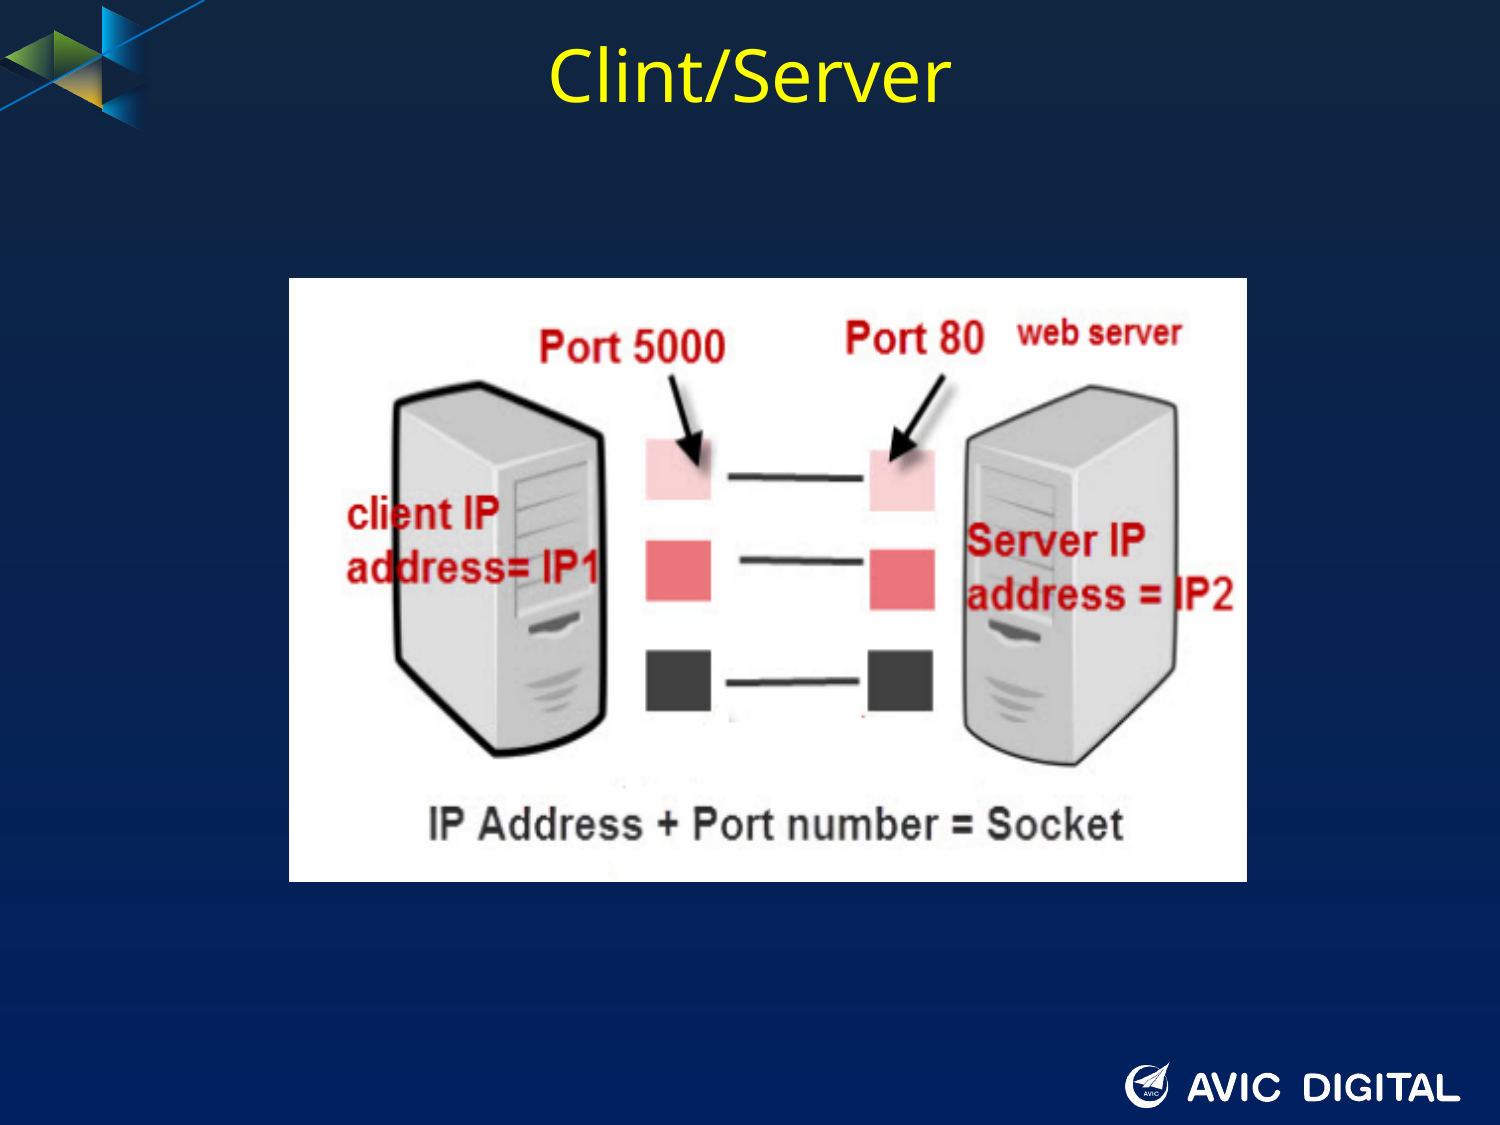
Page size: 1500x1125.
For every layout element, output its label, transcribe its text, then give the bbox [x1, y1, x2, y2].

title Clint/Server [75, 21, 1425, 126]
picture [288, 278, 1247, 882]
picture [1116, 1058, 1180, 1110]
